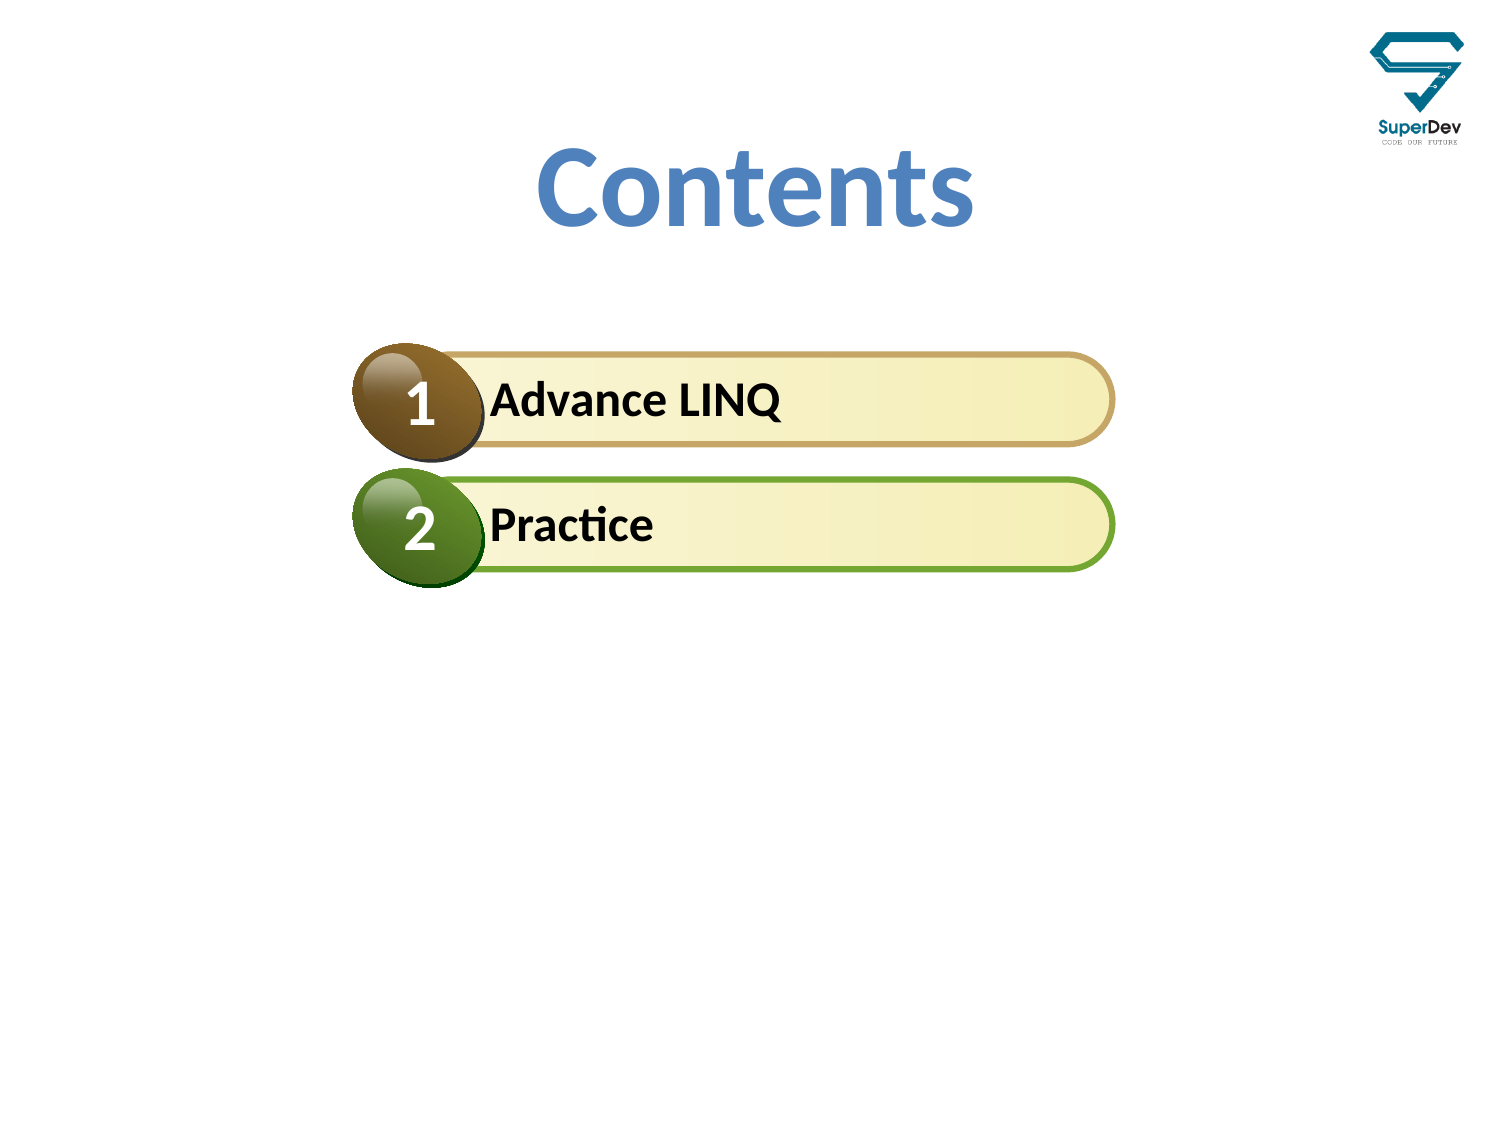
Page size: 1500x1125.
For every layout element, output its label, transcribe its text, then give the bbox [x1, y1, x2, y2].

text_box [349, 471, 1113, 585]
title Contents [443, 99, 1069, 258]
picture [1335, 6, 1500, 171]
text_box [349, 346, 1113, 460]
